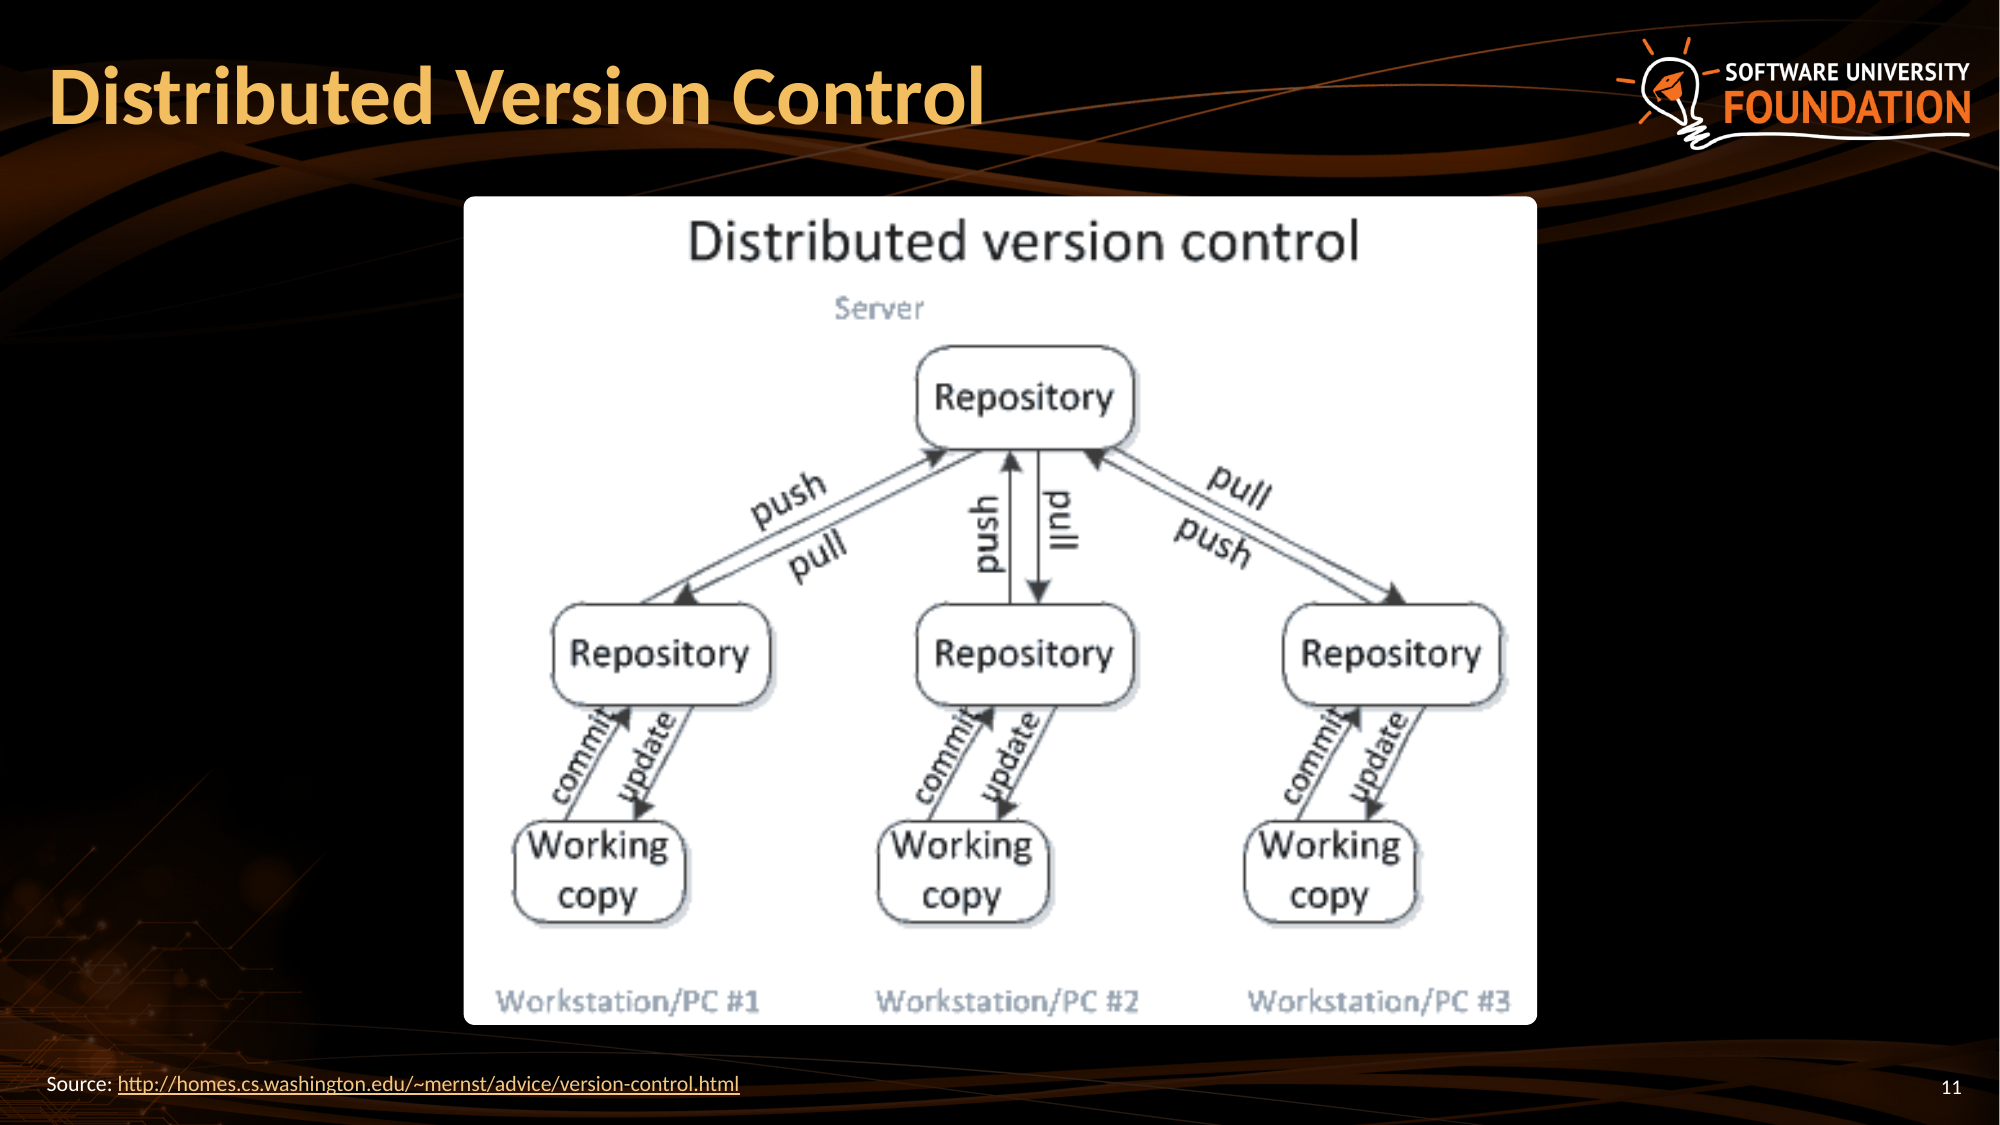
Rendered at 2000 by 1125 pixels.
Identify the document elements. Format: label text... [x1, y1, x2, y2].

slide_number 11 [1897, 1070, 1968, 1103]
text_box Source: http://homes.cs.washington.edu/~mernst/advice/version-control.html [31, 1062, 756, 1104]
title Distributed Version Control [30, 6, 1602, 189]
picture [0, 0, 2000, 1125]
